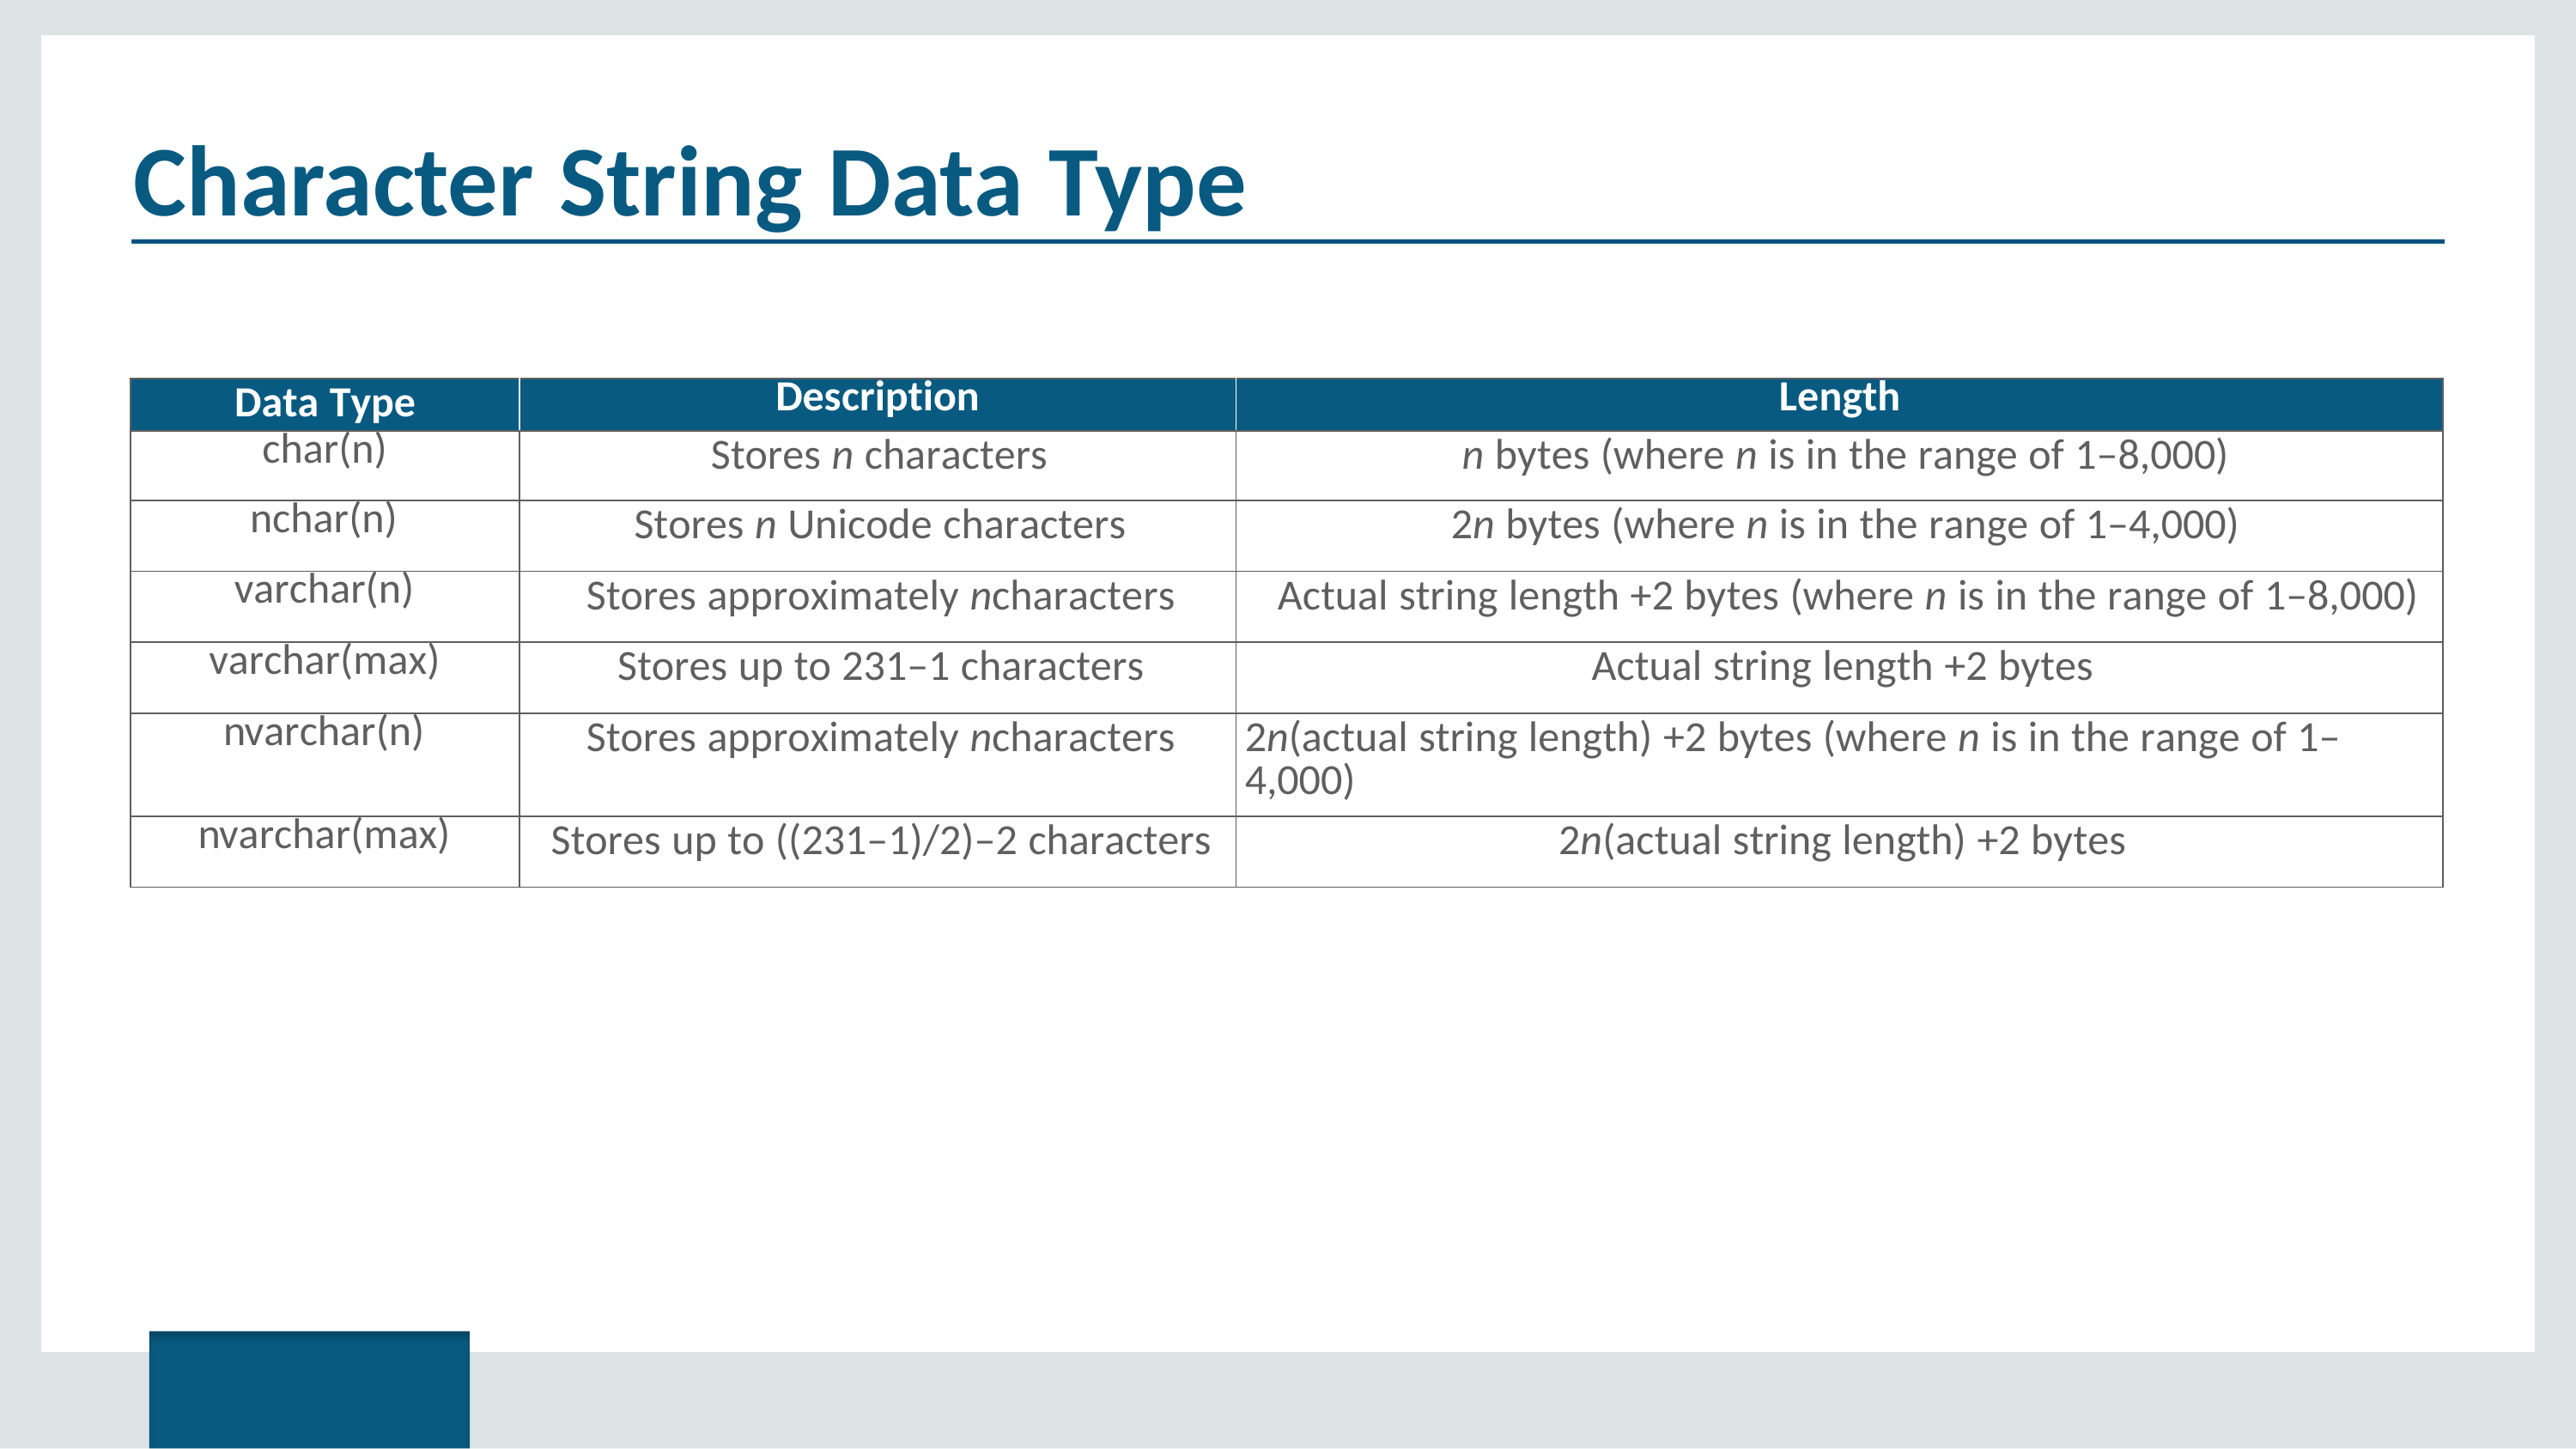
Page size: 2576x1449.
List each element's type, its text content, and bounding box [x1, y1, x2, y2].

table_cell nvarchar(n) [131, 714, 519, 815]
table_cell 2n bytes (where n is in the range of 1–4,000) [1236, 501, 2442, 571]
table_cell n bytes (where n is in the range of 1–8,000) [1236, 432, 2442, 500]
table_cell Stores up to ((231–1)/2)–2 characters [520, 817, 1236, 887]
table_cell varchar(n) [131, 572, 519, 641]
table_header Description [520, 379, 1236, 430]
table_cell Stores up to 231–1 characters [520, 643, 1236, 712]
table_cell 2n(actual string length) +2 bytes [1236, 817, 2442, 887]
table_header Length [1236, 379, 2442, 430]
table_cell char(n) [131, 432, 519, 500]
table_cell Stores n characters [520, 432, 1236, 500]
table_cell Stores approximately ncharacters [520, 572, 1236, 641]
table_cell 2n(actual string length) +2 bytes (where n is in the range of 1–4,000) [1236, 714, 2442, 815]
table_cell Stores n Unicode characters [520, 501, 1236, 571]
table_cell Stores approximately ncharacters [520, 714, 1236, 815]
table_cell nvarchar(max) [131, 817, 519, 887]
title Character String Data Type [131, 115, 2445, 358]
table_cell nchar(n) [131, 501, 519, 571]
table_header Data Type [131, 379, 519, 430]
table_cell varchar(max) [131, 643, 519, 712]
table_cell Actual string length +2 bytes [1236, 643, 2442, 712]
table_cell Actual string length +2 bytes (where n is in the range of 1–8,000) [1236, 572, 2442, 641]
